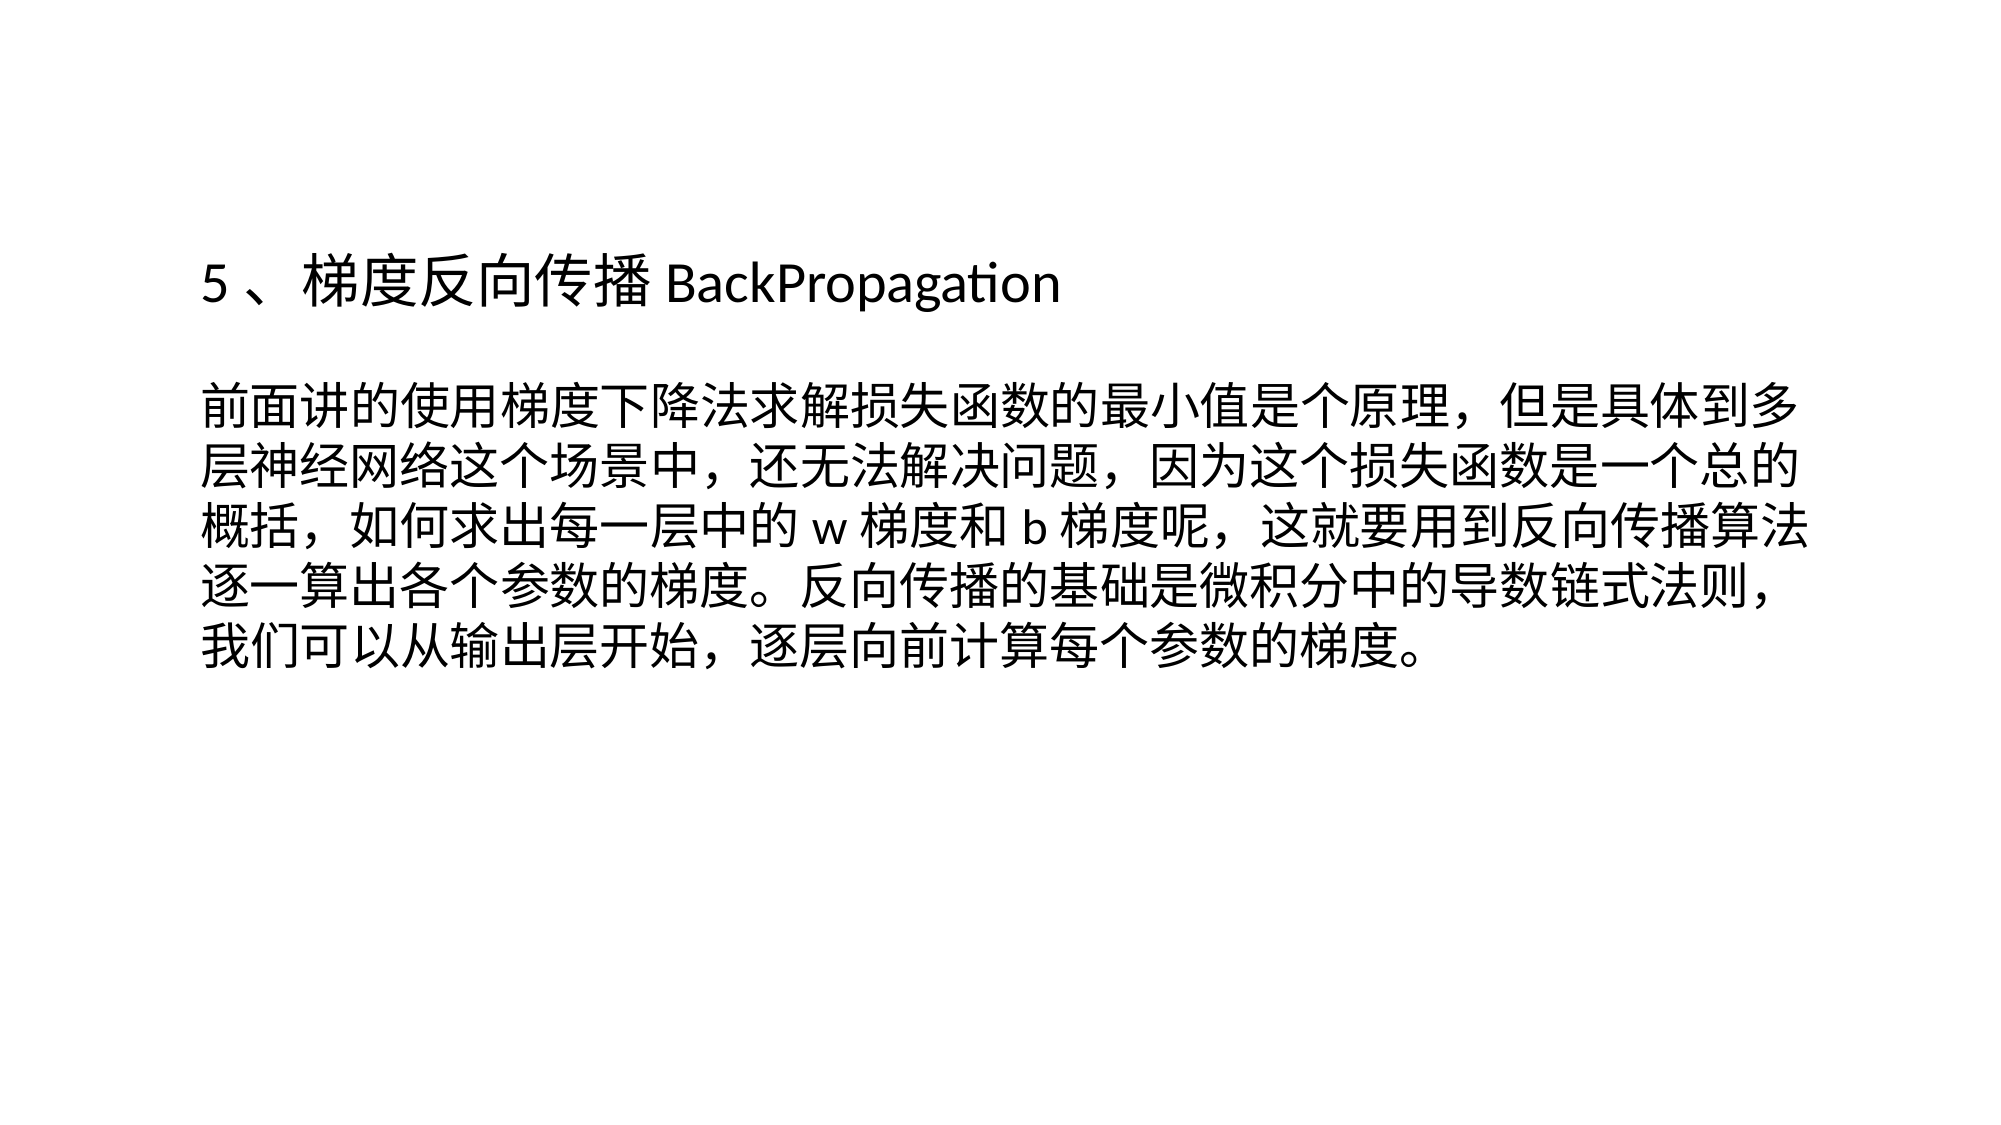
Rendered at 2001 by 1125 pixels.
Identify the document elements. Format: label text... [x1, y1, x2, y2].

text_box 5、梯度反向传播BackPropagation 前面讲的使用梯度下降法求解损失函数的最小值是个原理，但是具体到多层神经网络这个场景中，还无法解决问题，因为这个损失函数是一个总的概括，如何求出每一层中的w梯度和b梯度呢，这就要用到反向传播算法逐一算出各个参数的梯度。反向传播的基础是微积分中的导数链式法则，我们可以从输出层开始，逐层向前计算每个参数的梯度。 [185, 236, 1858, 780]
